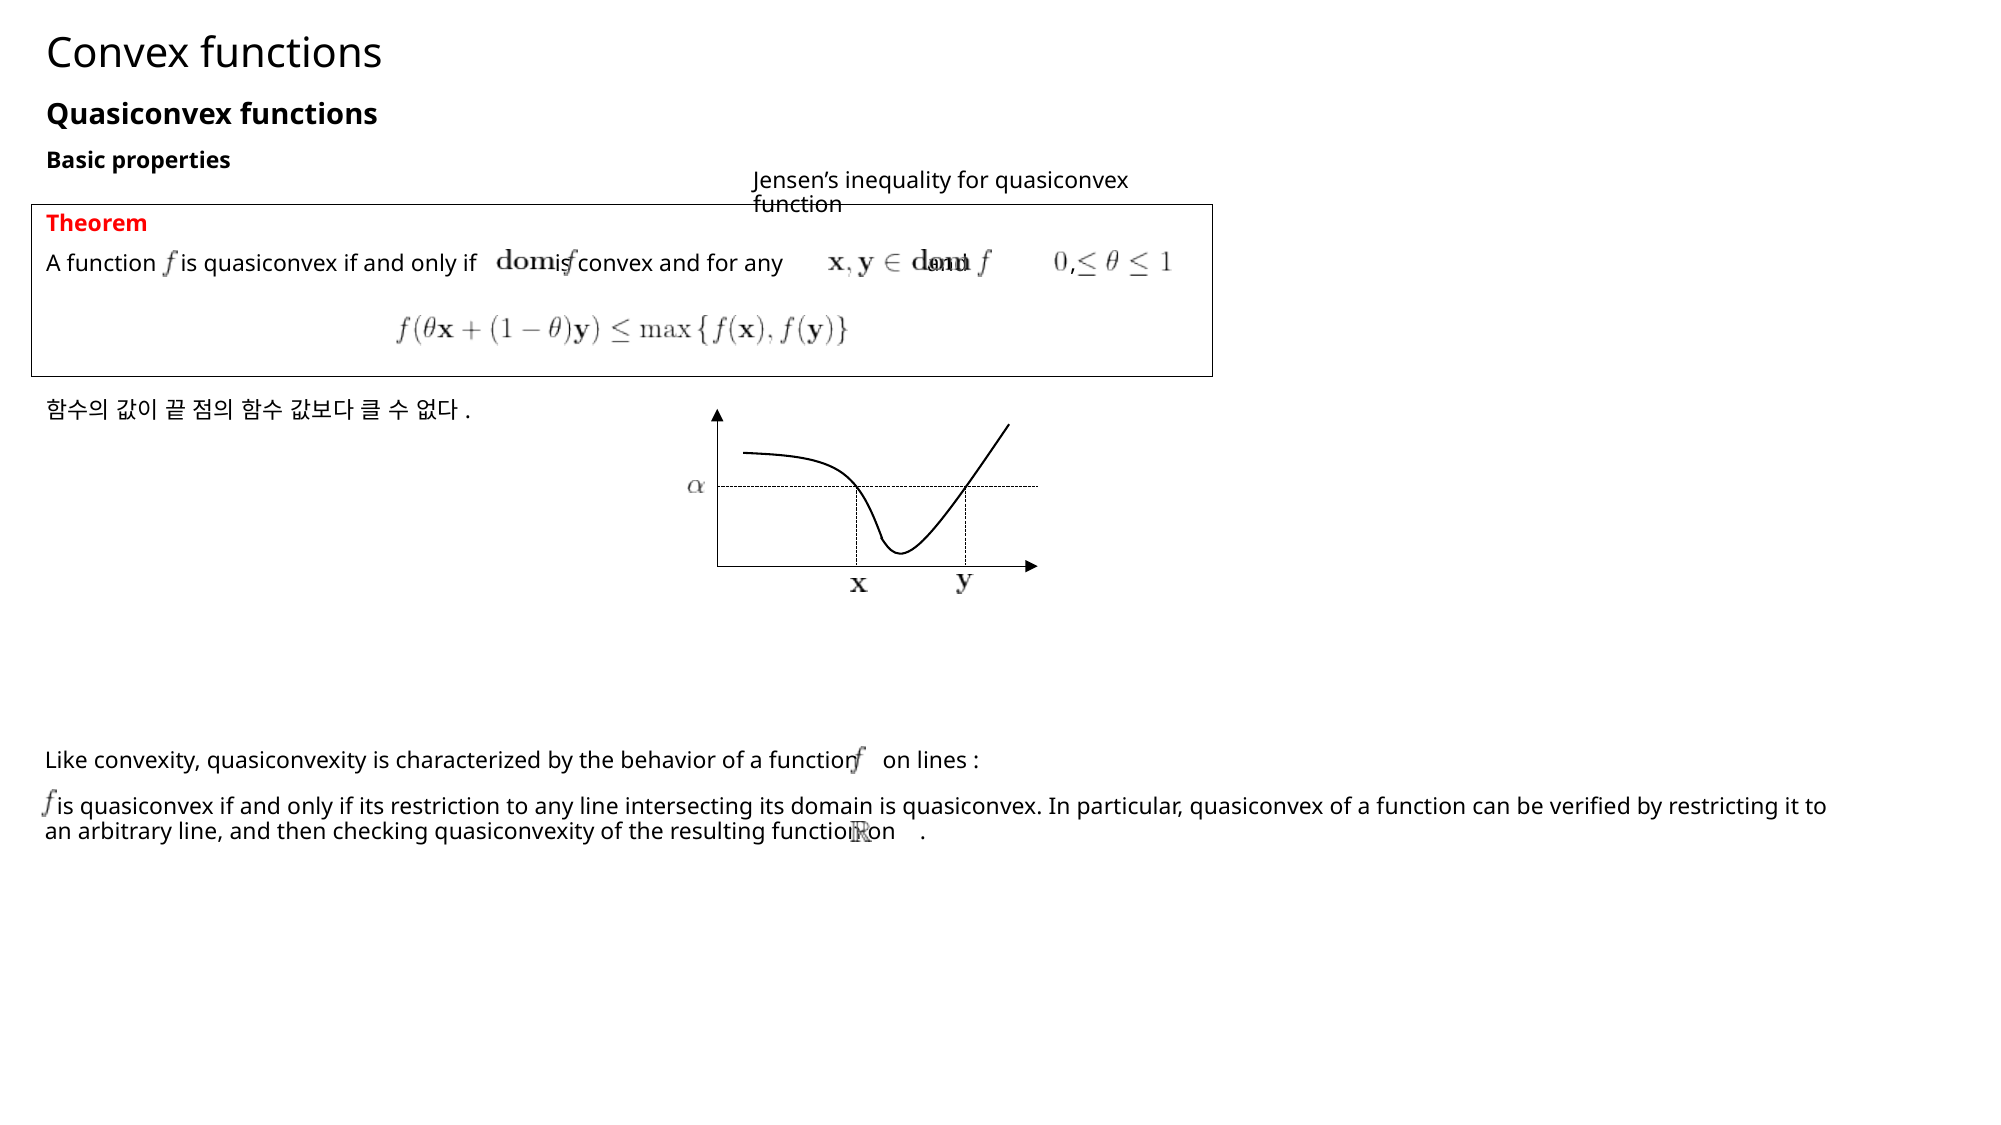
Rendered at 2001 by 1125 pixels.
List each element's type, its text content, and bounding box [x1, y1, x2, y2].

text_box Basic properties [31, 141, 659, 185]
text_box Jensen’s inequality for quasiconvex function [738, 161, 1231, 204]
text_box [29, 741, 1861, 888]
text_box 함수의 값이 끝 점의 함수 값보다 클 수 없다. [31, 391, 633, 435]
text_box Quasiconvex functions [31, 91, 659, 135]
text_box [31, 204, 1249, 377]
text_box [687, 408, 1038, 594]
text_box Convex functions [31, 23, 435, 86]
